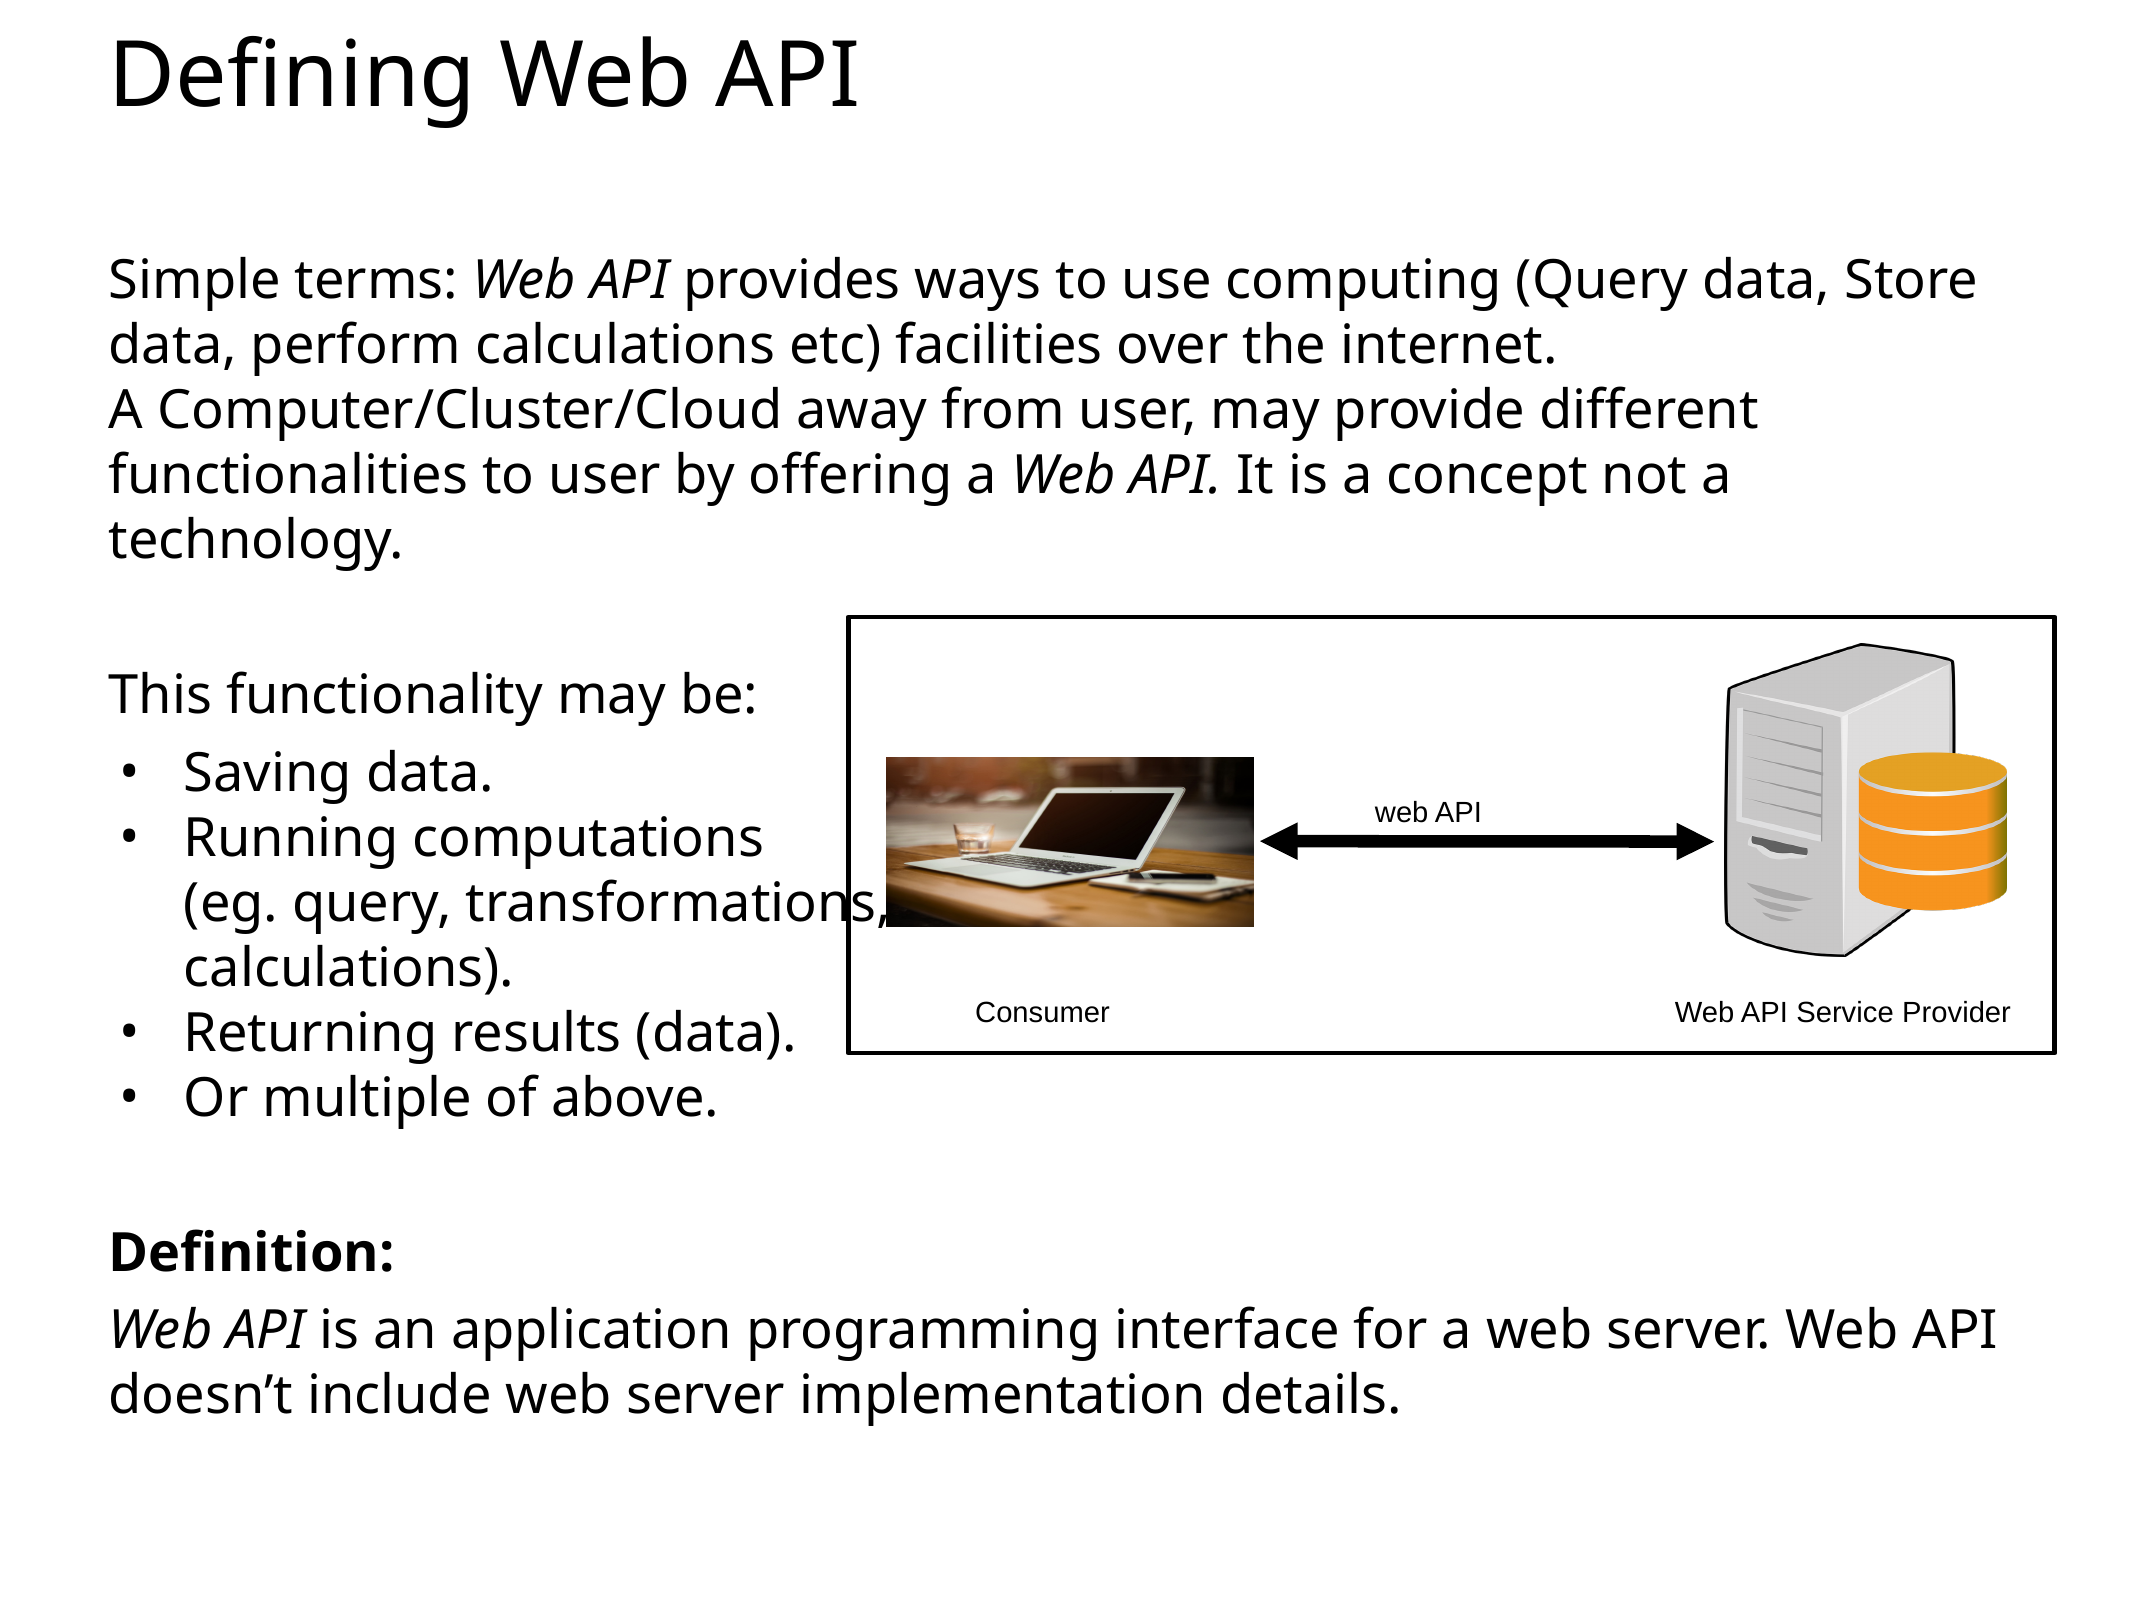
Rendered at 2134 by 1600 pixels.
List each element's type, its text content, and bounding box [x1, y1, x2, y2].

title Defining Web API [93, 0, 2040, 230]
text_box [886, 642, 2007, 957]
text_box [2040, 616, 2055, 1054]
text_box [959, 978, 2029, 1022]
list Simple terms: Web API provides ways to use computing (Query data, Store data, perform calculations etc) facilities over the internet. A Computer/Cluster/Cloud away from user, may provide different functionalities to user by offering a Web API. It is a concept not a technology. This functionality may be: Saving data. Running computations (eg. query, transformations, calculations). Returning results (data). Or multiple of above. Definition: Web API is an application programming interface for a web server. Web API doesn’t include web server implementation details. [93, 230, 2040, 1600]
